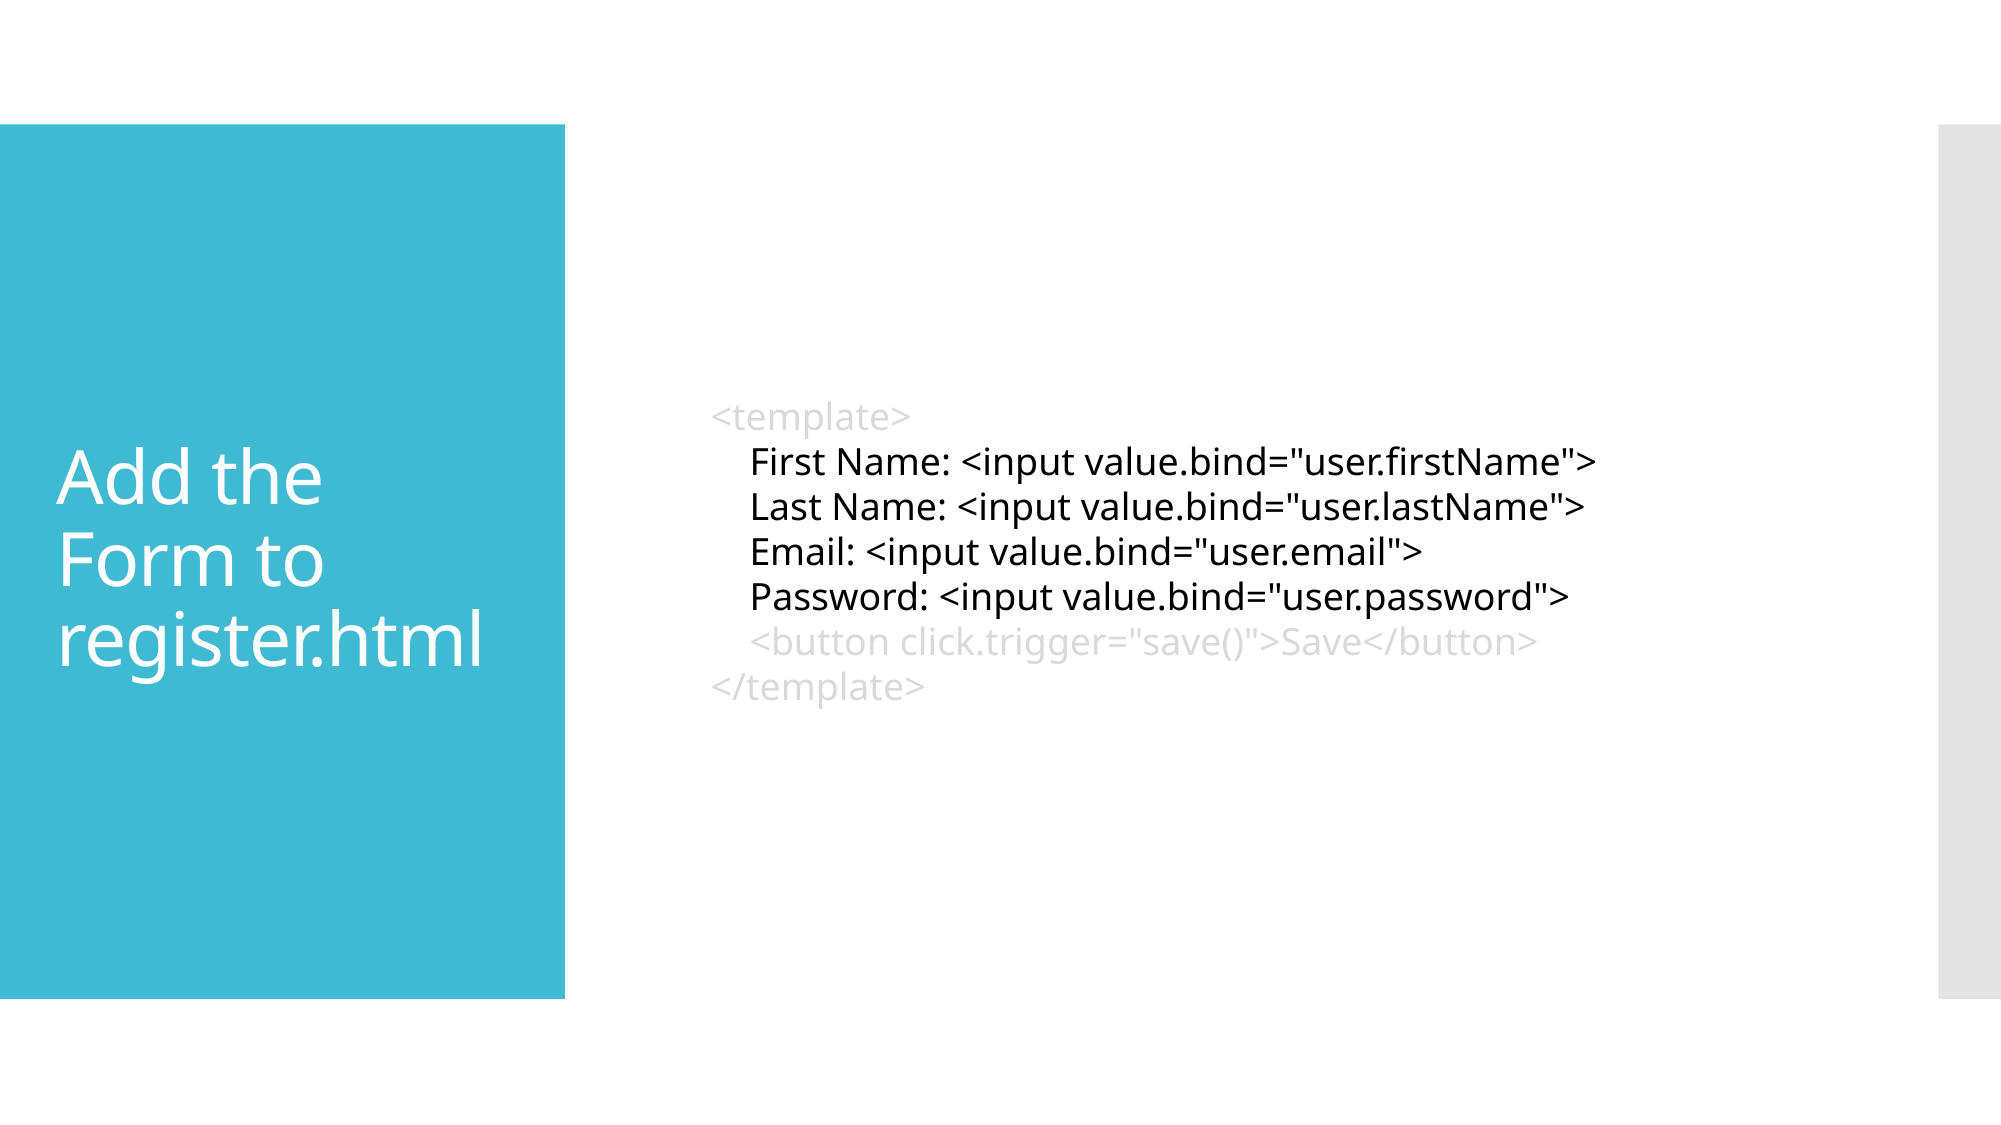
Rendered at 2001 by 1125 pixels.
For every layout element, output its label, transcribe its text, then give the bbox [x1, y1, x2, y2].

title Add the Form to register.html [41, 184, 525, 940]
text_box <template> First Name: <input value.bind="user.firstName"> Last Name: <input value.bind="user.lastName"> Email: <input value.bind="user.email"> Password: <input value.bind="user.password"> <button click.trigger="save()">Save</button> </template> [695, 385, 1613, 760]
